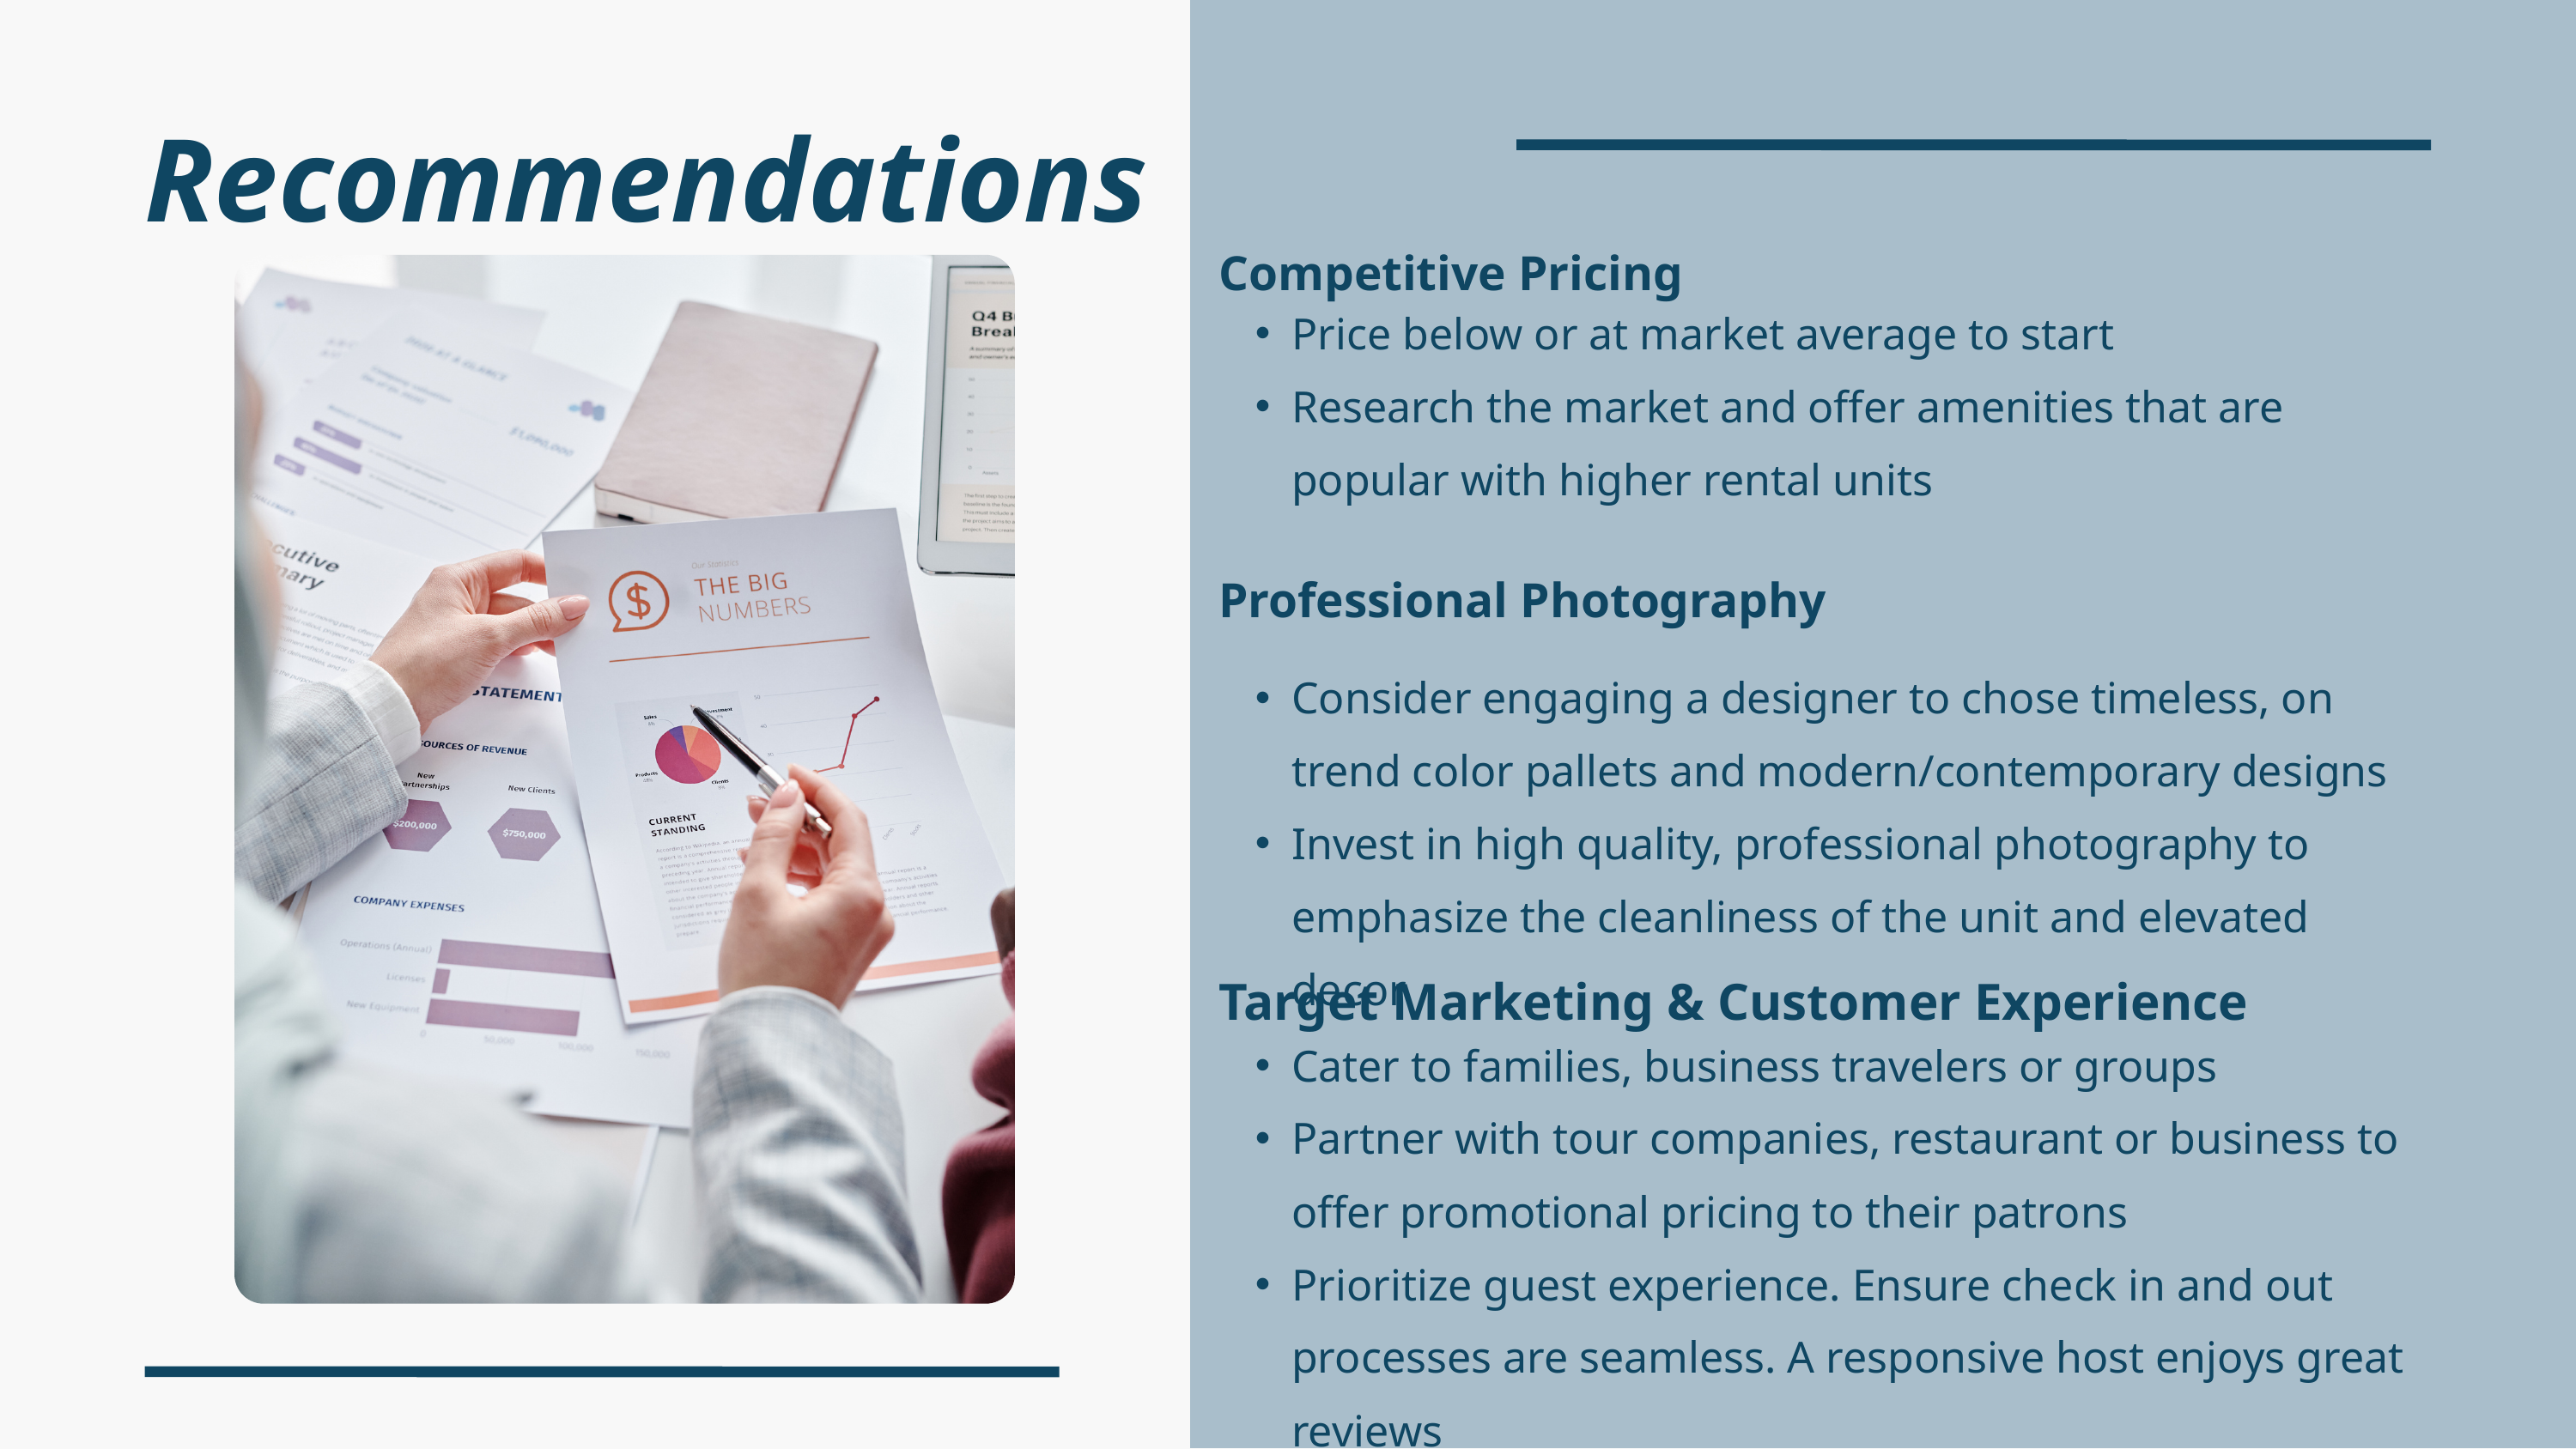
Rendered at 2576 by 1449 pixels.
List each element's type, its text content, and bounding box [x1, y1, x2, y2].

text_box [1189, 0, 2576, 1448]
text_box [234, 254, 1016, 1304]
text_box Recommendations [144, 84, 1185, 246]
